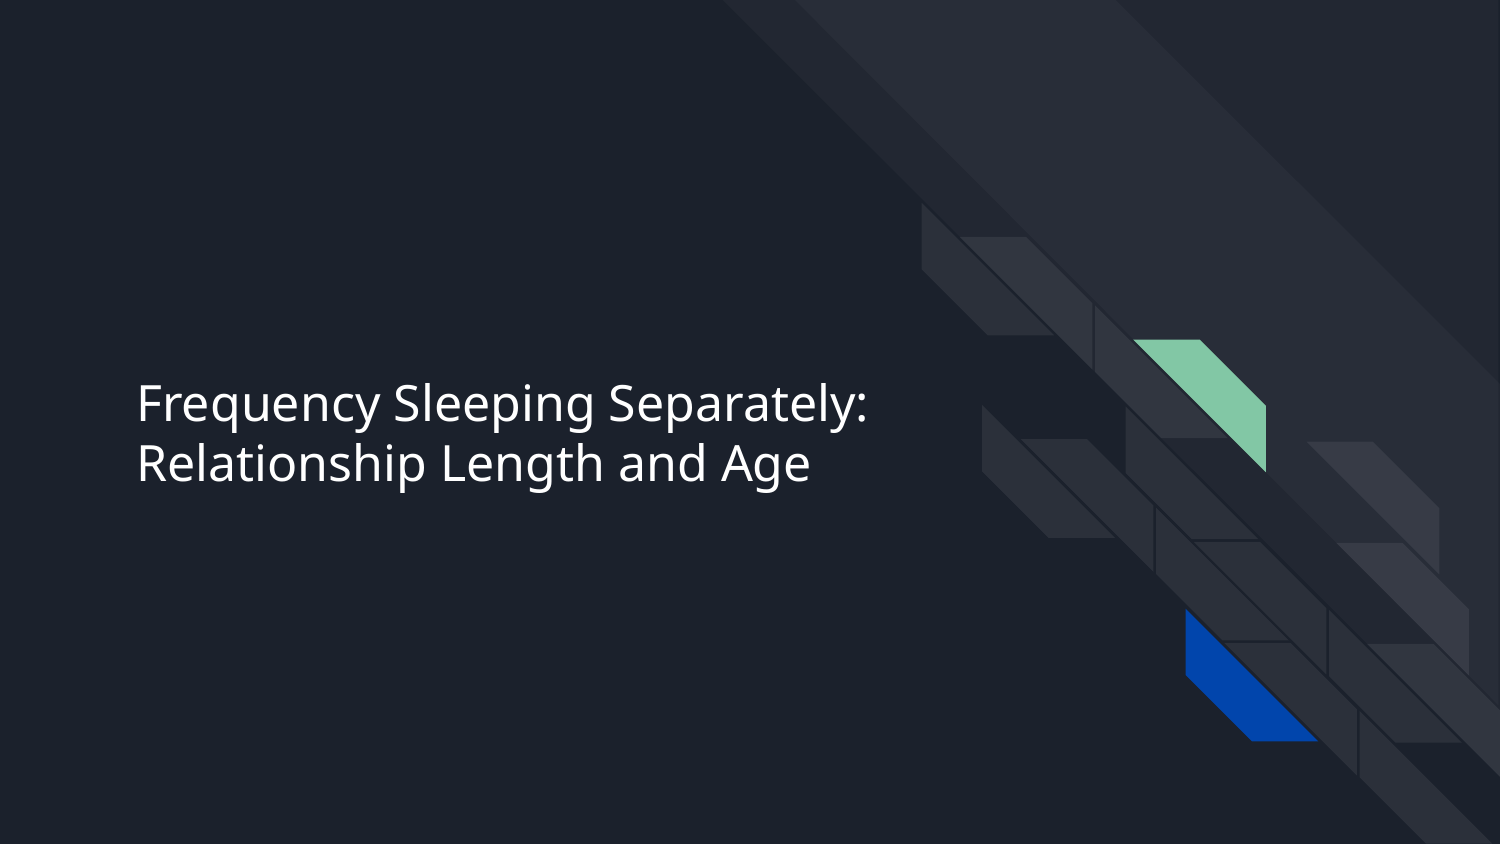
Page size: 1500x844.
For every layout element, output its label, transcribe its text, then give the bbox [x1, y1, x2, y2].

title Frequency Sleeping Separately: Relationship Length and Age [121, 336, 911, 526]
